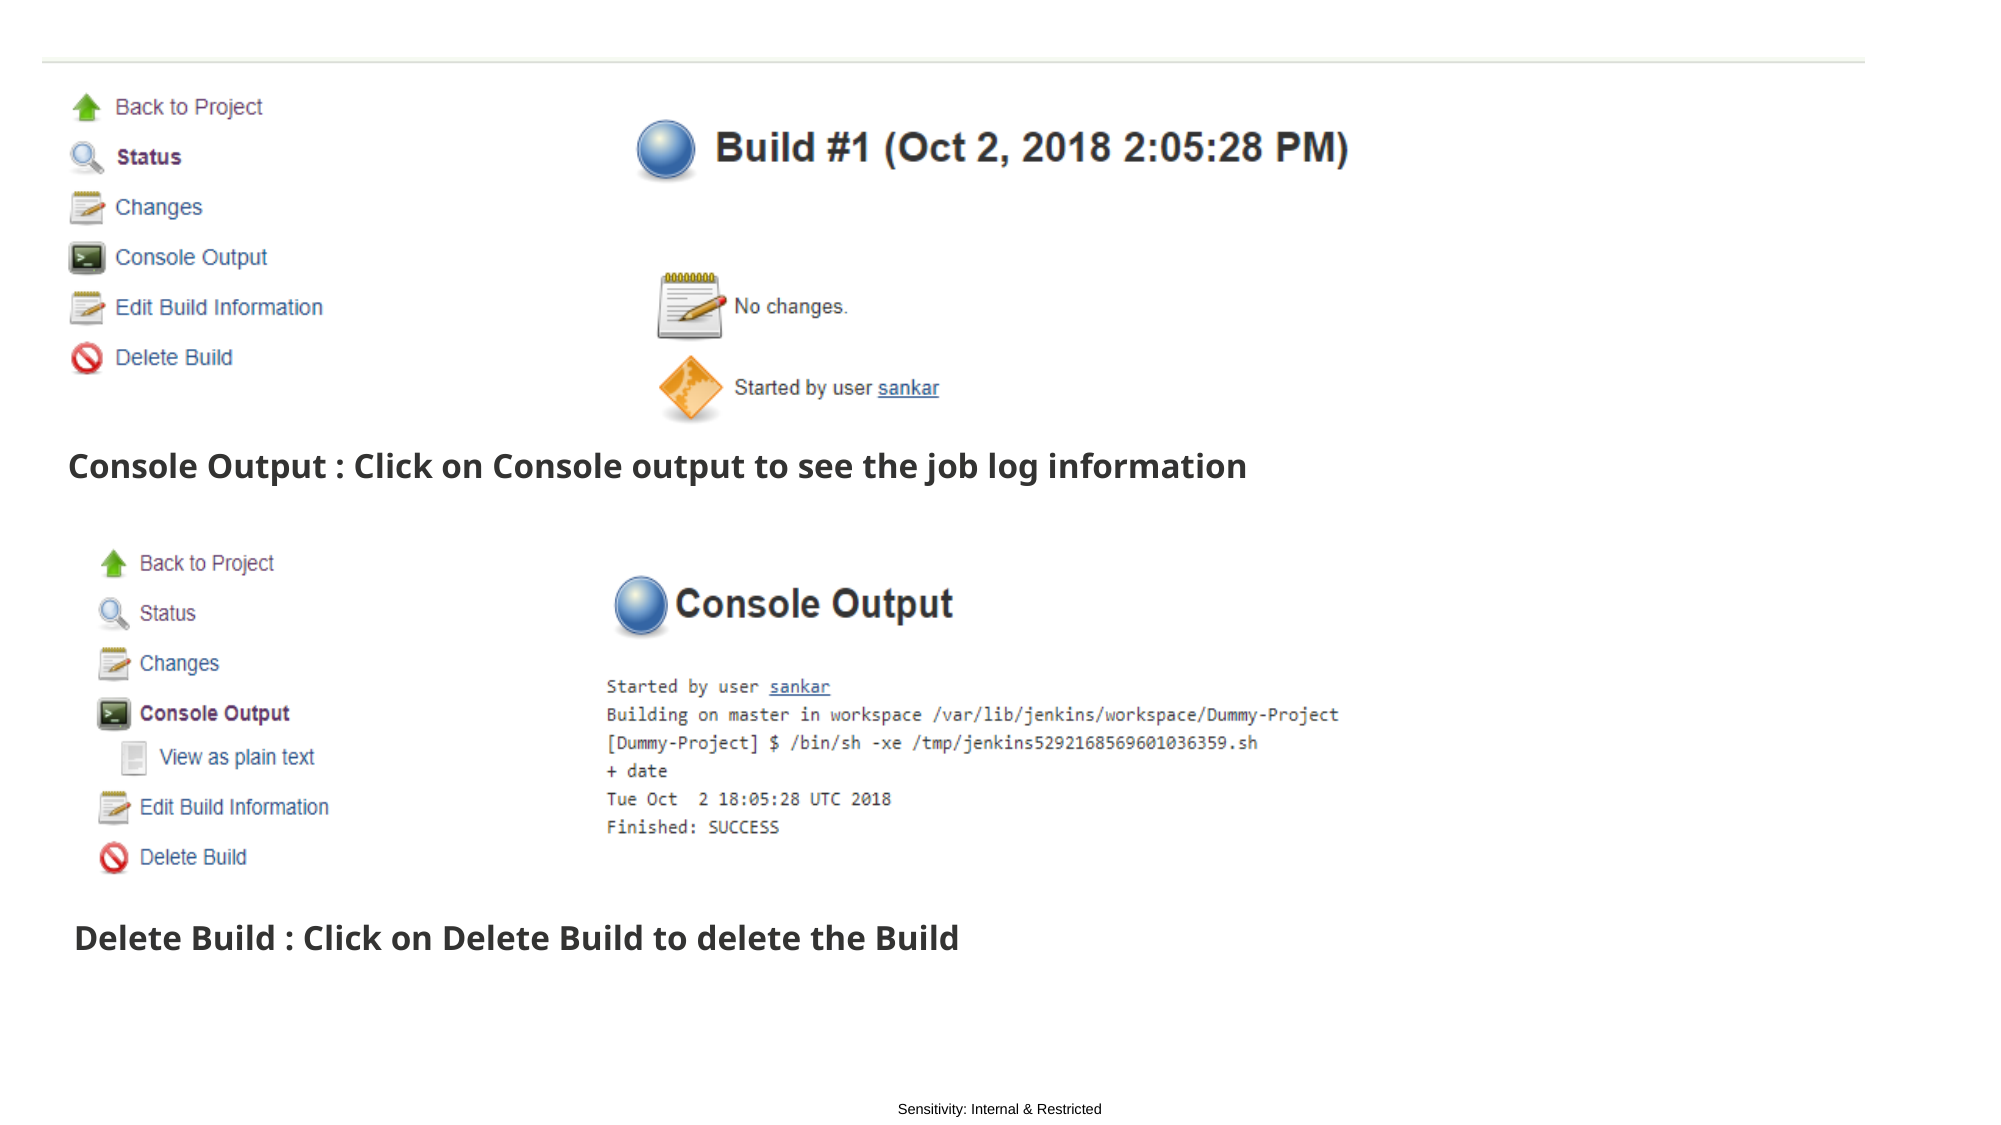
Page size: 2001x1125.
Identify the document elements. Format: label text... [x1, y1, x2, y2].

picture [42, 57, 1865, 431]
text_box Delete Build : Click on Delete Build to delete the Build [59, 910, 1352, 965]
picture [73, 521, 1962, 904]
text_box Console Output : Click on Console output to see the job log information [53, 437, 1346, 493]
